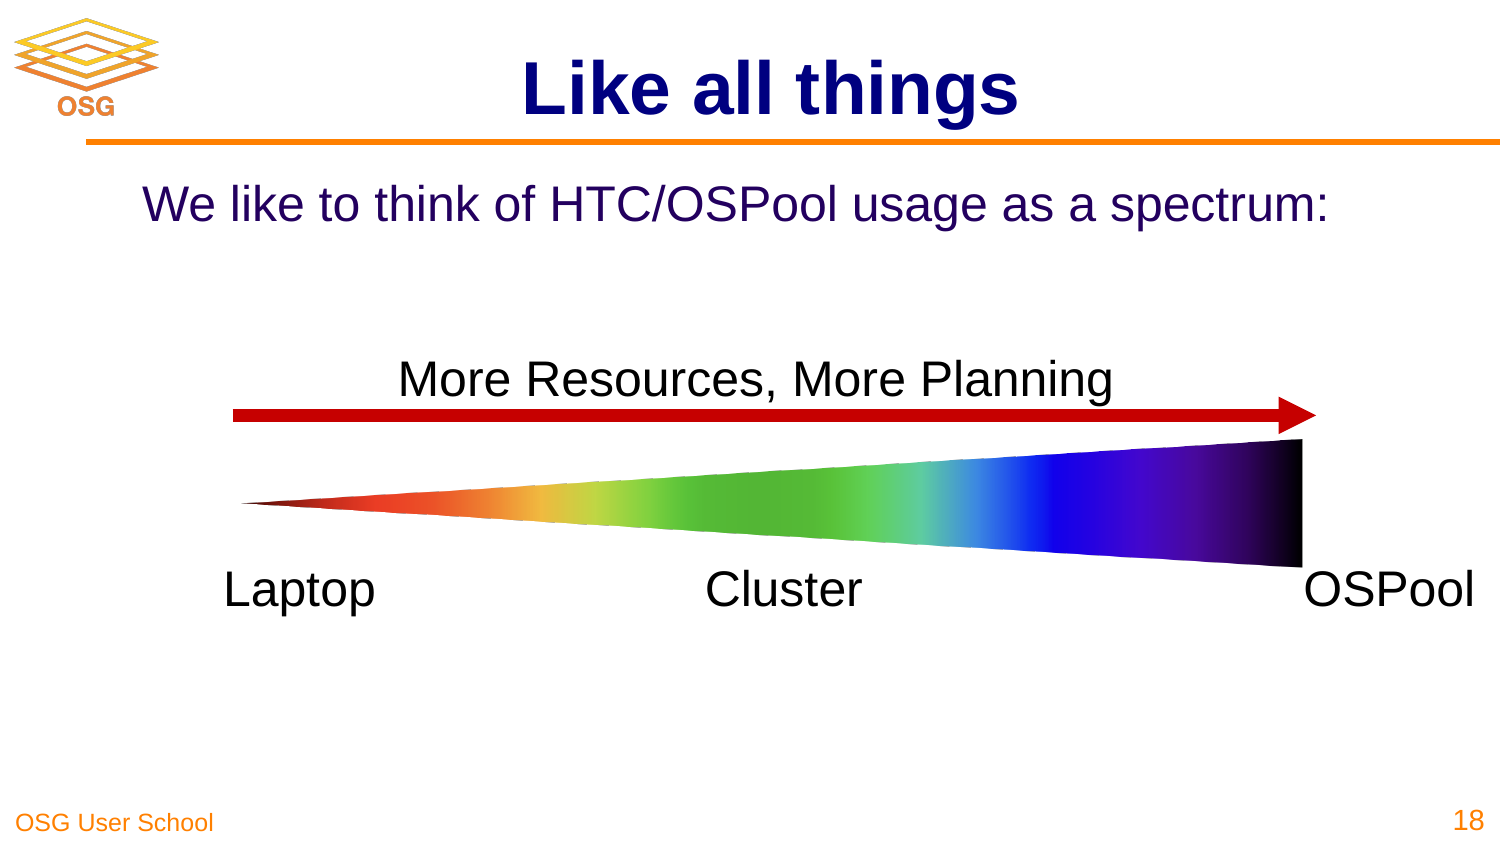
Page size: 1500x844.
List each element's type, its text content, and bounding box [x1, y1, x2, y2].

picture [14, 18, 159, 116]
list We like to think of HTC/OSPool usage as a spectrum: [127, 164, 1403, 741]
text_box OSPool [1288, 548, 1495, 624]
text_box Cluster [689, 577, 881, 624]
picture [239, 438, 1303, 568]
text_box More Resources, More Planning [367, 339, 1144, 414]
title Like all things [201, 14, 1342, 155]
slide_number 18 [1431, 787, 1500, 844]
text_box Laptop [208, 548, 393, 624]
